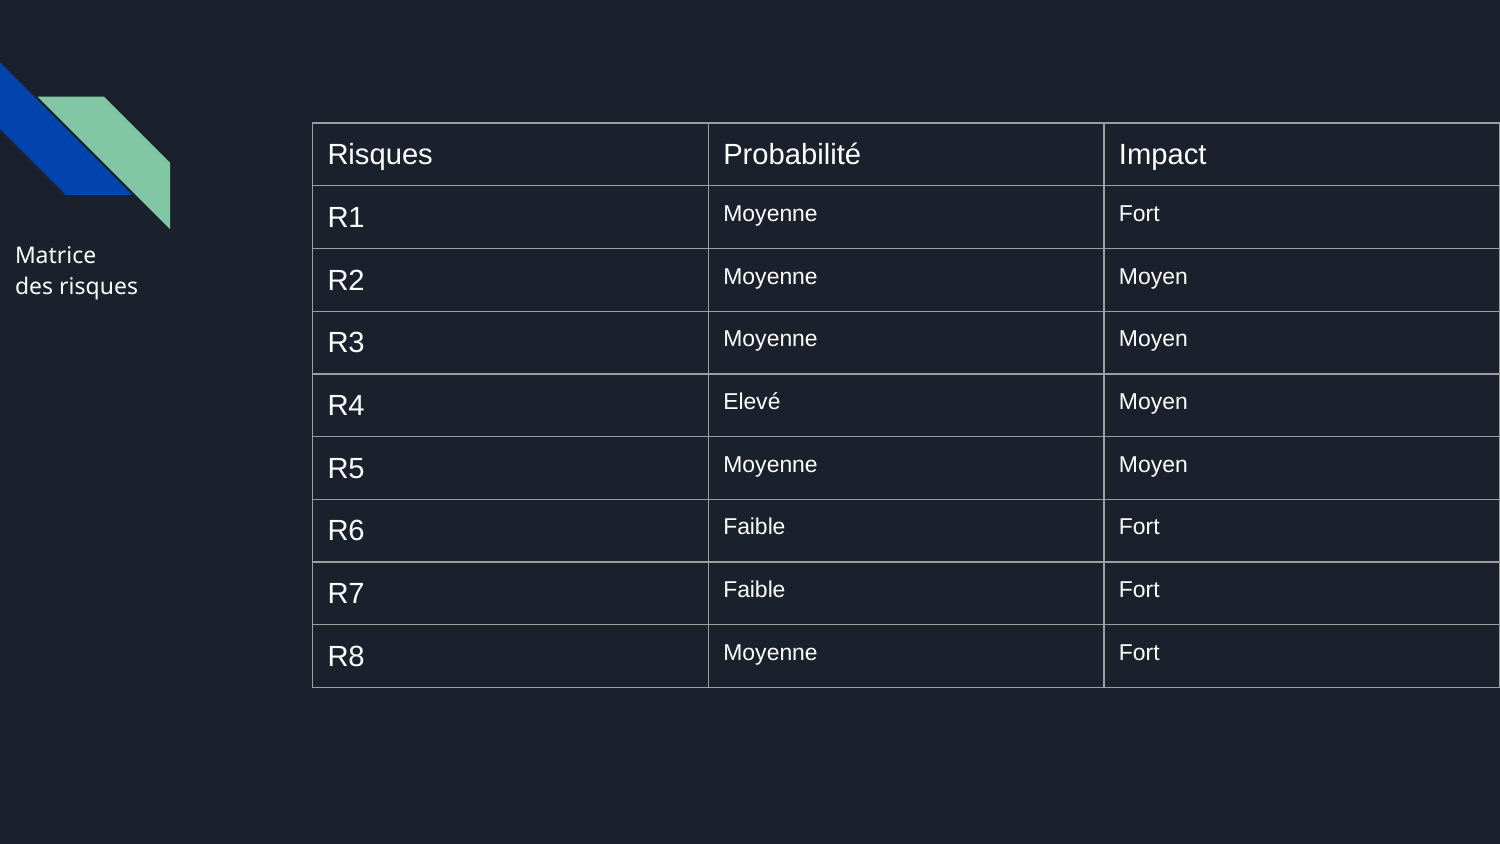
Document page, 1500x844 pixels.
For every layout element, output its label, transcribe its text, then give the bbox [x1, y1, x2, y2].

table_cell R2 [313, 249, 708, 311]
table_header Probabilité [709, 124, 1103, 185]
table_cell R3 [313, 312, 708, 373]
table_cell R4 [313, 375, 708, 436]
table_cell Moyenne [709, 249, 1103, 311]
table_header Risques [313, 124, 708, 185]
table_cell Fort [1105, 625, 1499, 687]
table_cell Faible [709, 500, 1103, 561]
table_cell Fort [1105, 500, 1499, 561]
table_cell Moyenne [709, 186, 1103, 248]
table_cell Moyen [1105, 249, 1499, 311]
table_cell Moyenne [709, 437, 1103, 499]
table_cell R7 [313, 563, 708, 624]
table_cell Fort [1105, 563, 1499, 624]
table_cell R5 [313, 437, 708, 499]
table_cell Elevé [709, 375, 1103, 436]
table_cell Moyenne [709, 625, 1103, 687]
table_cell R1 [313, 186, 708, 248]
table_cell Faible [709, 563, 1103, 624]
table_cell Moyen [1105, 375, 1499, 436]
table_cell Moyenne [709, 312, 1103, 373]
table_header Impact [1105, 124, 1499, 185]
table_cell Moyen [1105, 312, 1499, 373]
table_cell Moyen [1105, 437, 1499, 499]
table_cell R6 [313, 500, 708, 561]
table_cell R8 [313, 625, 708, 687]
table_cell Fort [1105, 186, 1499, 248]
title Matrice des risques [0, 224, 312, 319]
